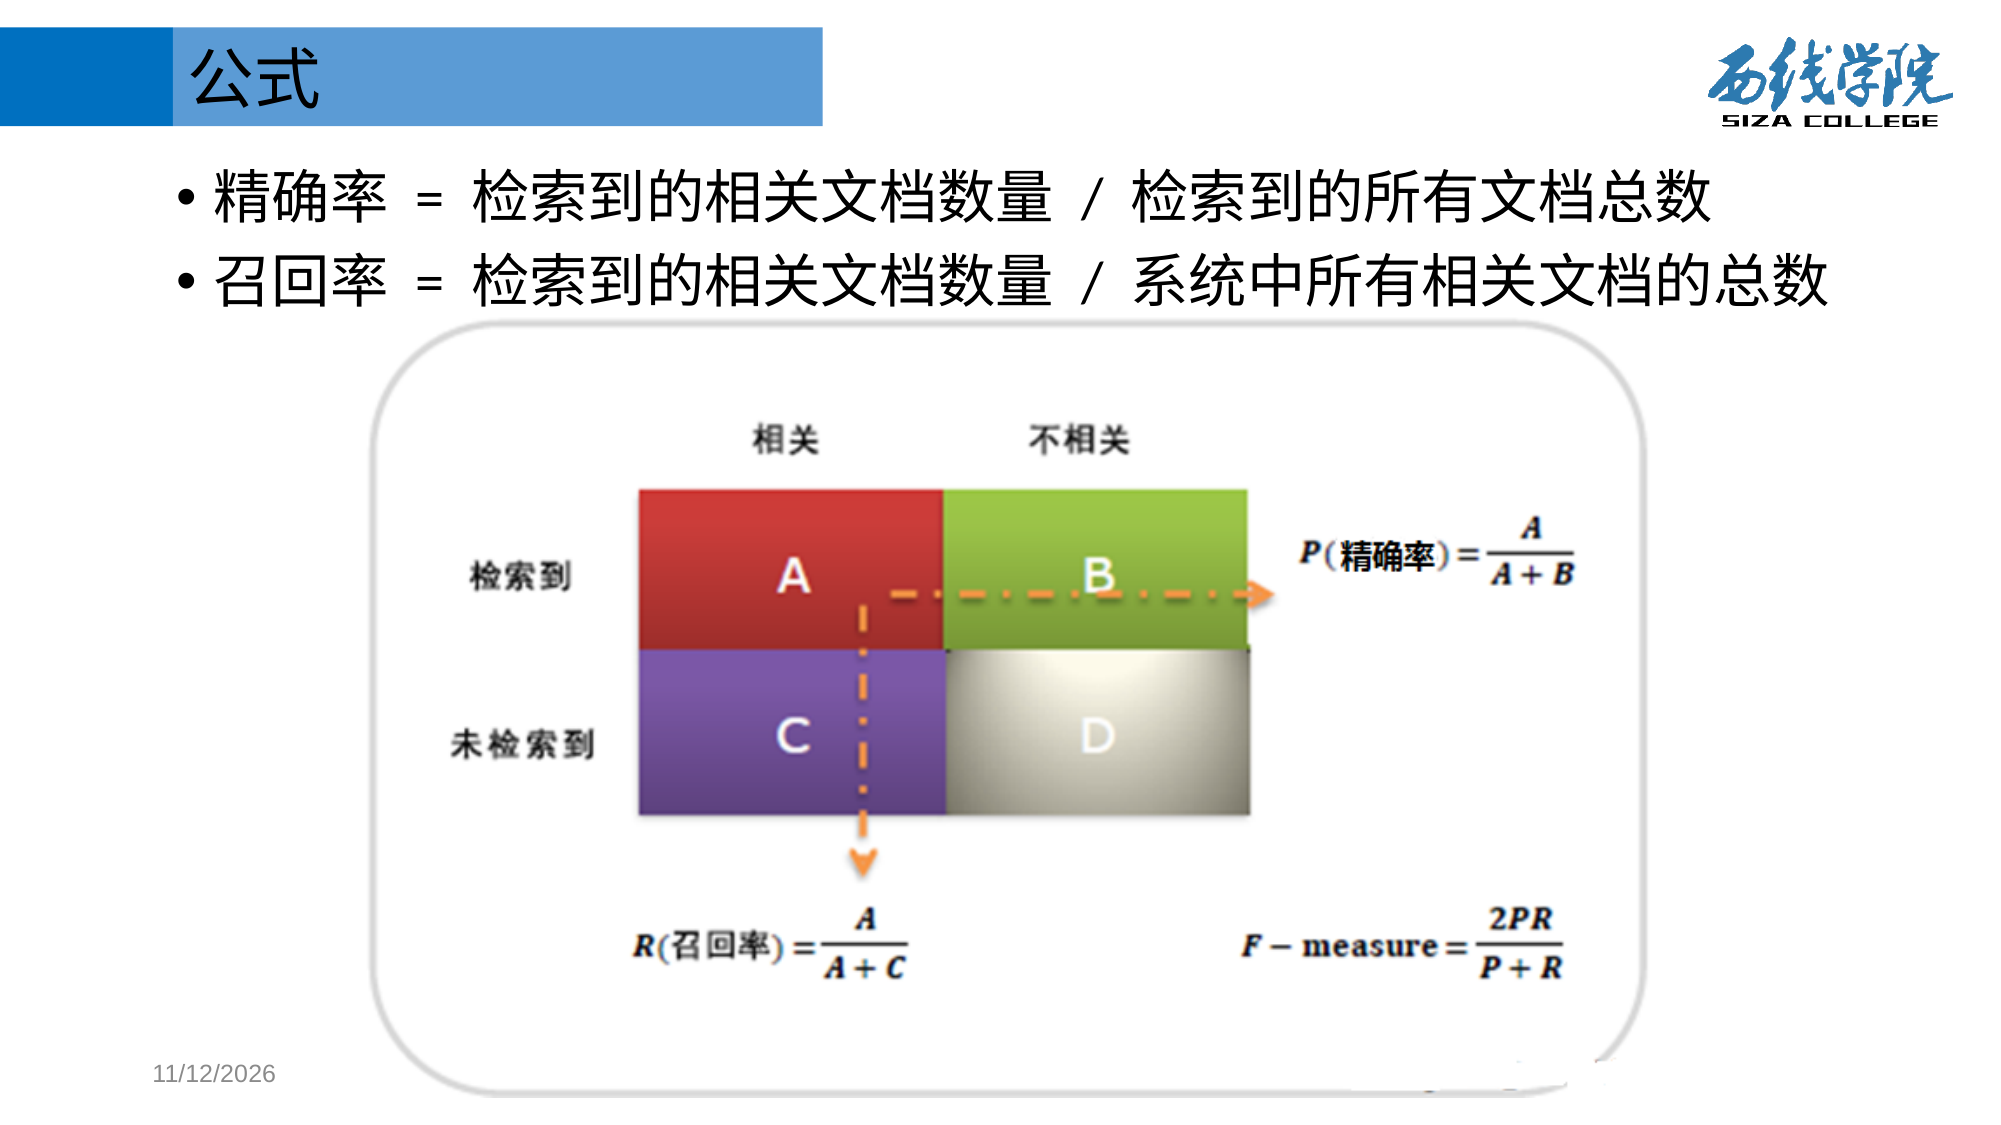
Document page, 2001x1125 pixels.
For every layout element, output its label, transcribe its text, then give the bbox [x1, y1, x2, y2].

picture [1708, 37, 1953, 127]
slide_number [137, 1042, 588, 1103]
picture [362, 316, 1653, 1098]
list 精确率 = 检索到的相关文档数量 / 检索到的所有文档总数 召回率 = 检索到的相关文档数量 / 系统中所有相关文档的总数 [161, 160, 1863, 1014]
title 公式 [172, 34, 1260, 130]
